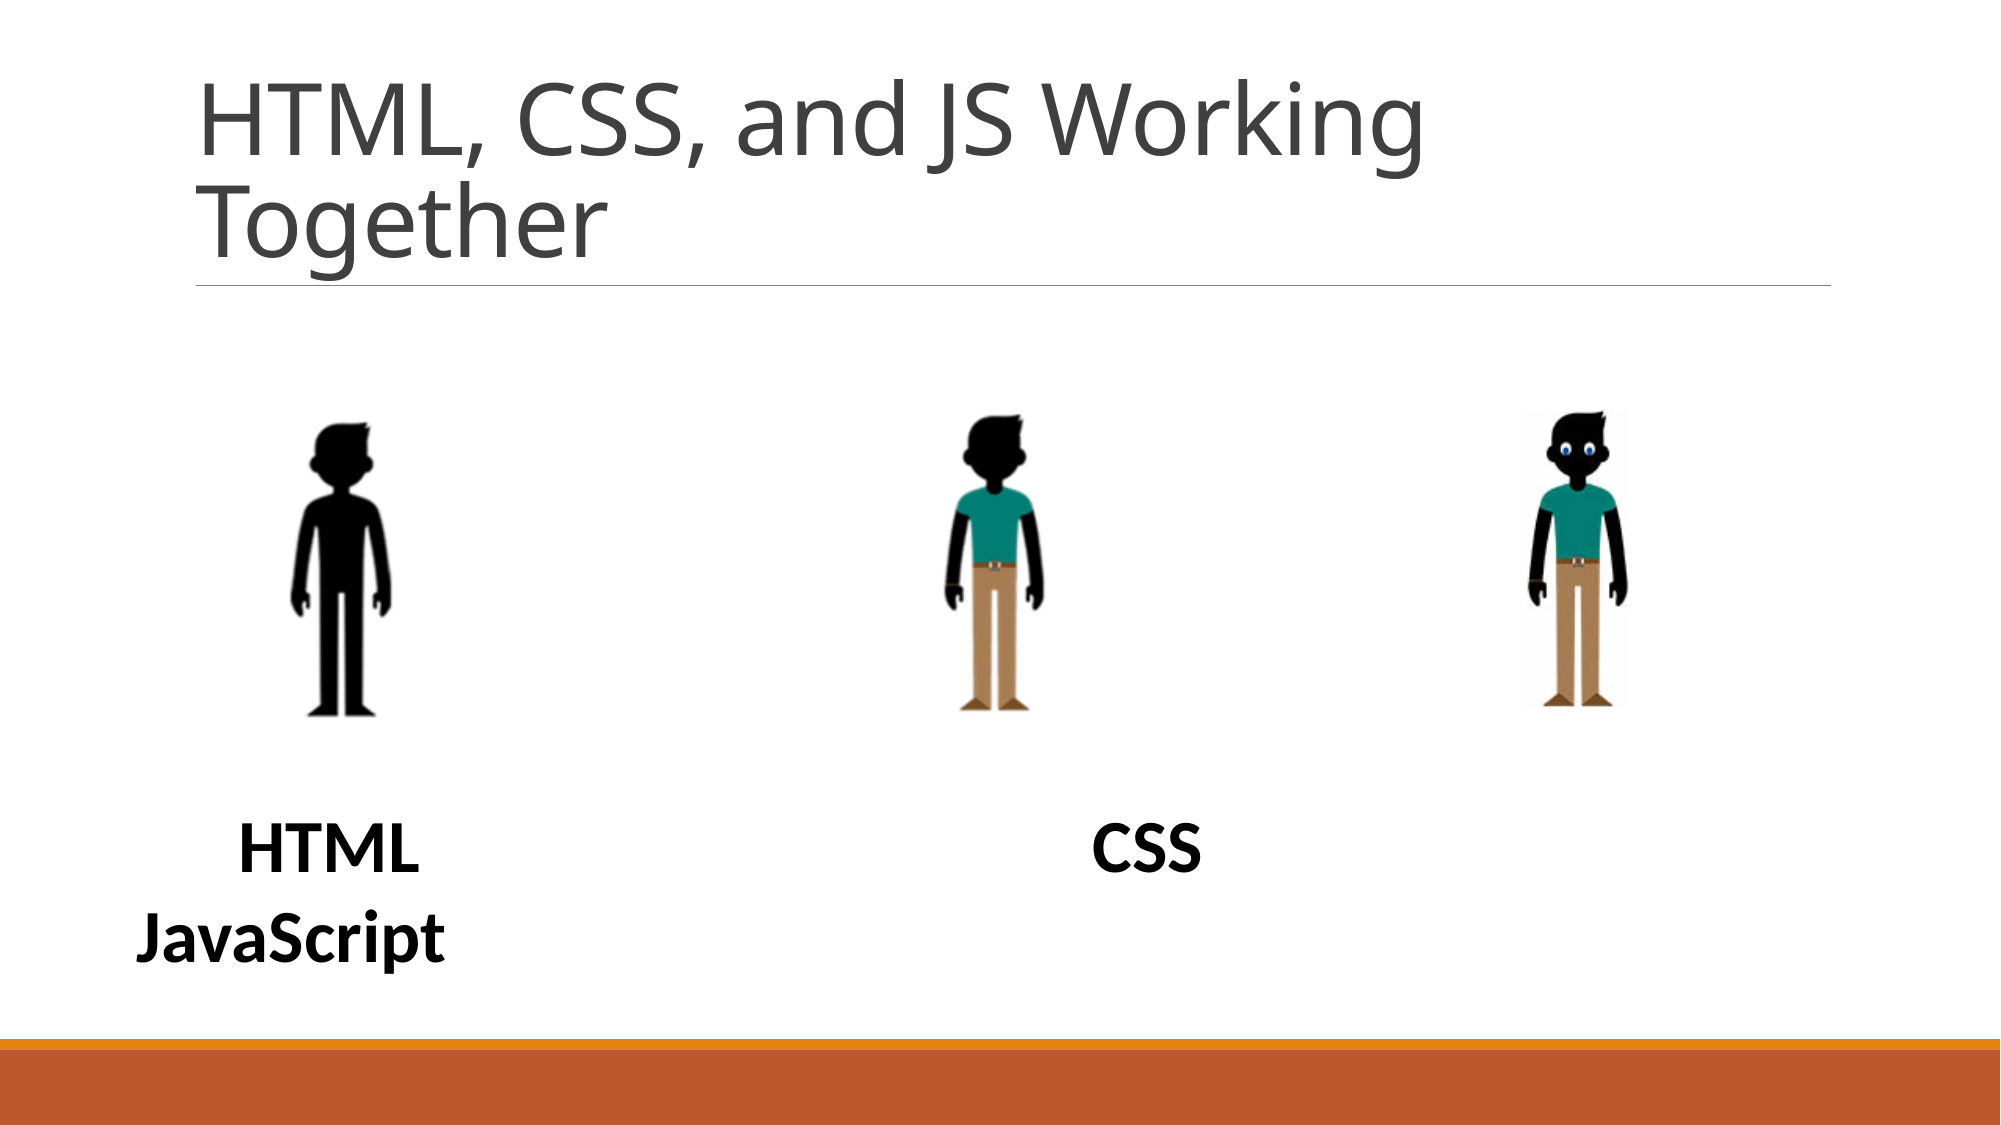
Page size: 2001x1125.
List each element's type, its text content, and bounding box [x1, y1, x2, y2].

picture [1405, 369, 1753, 756]
text_box HTML CSS JavaScript [121, 790, 1847, 985]
title HTML, CSS, and JS Working Together [180, 47, 1830, 285]
picture [818, 354, 1182, 770]
picture [165, 365, 519, 760]
